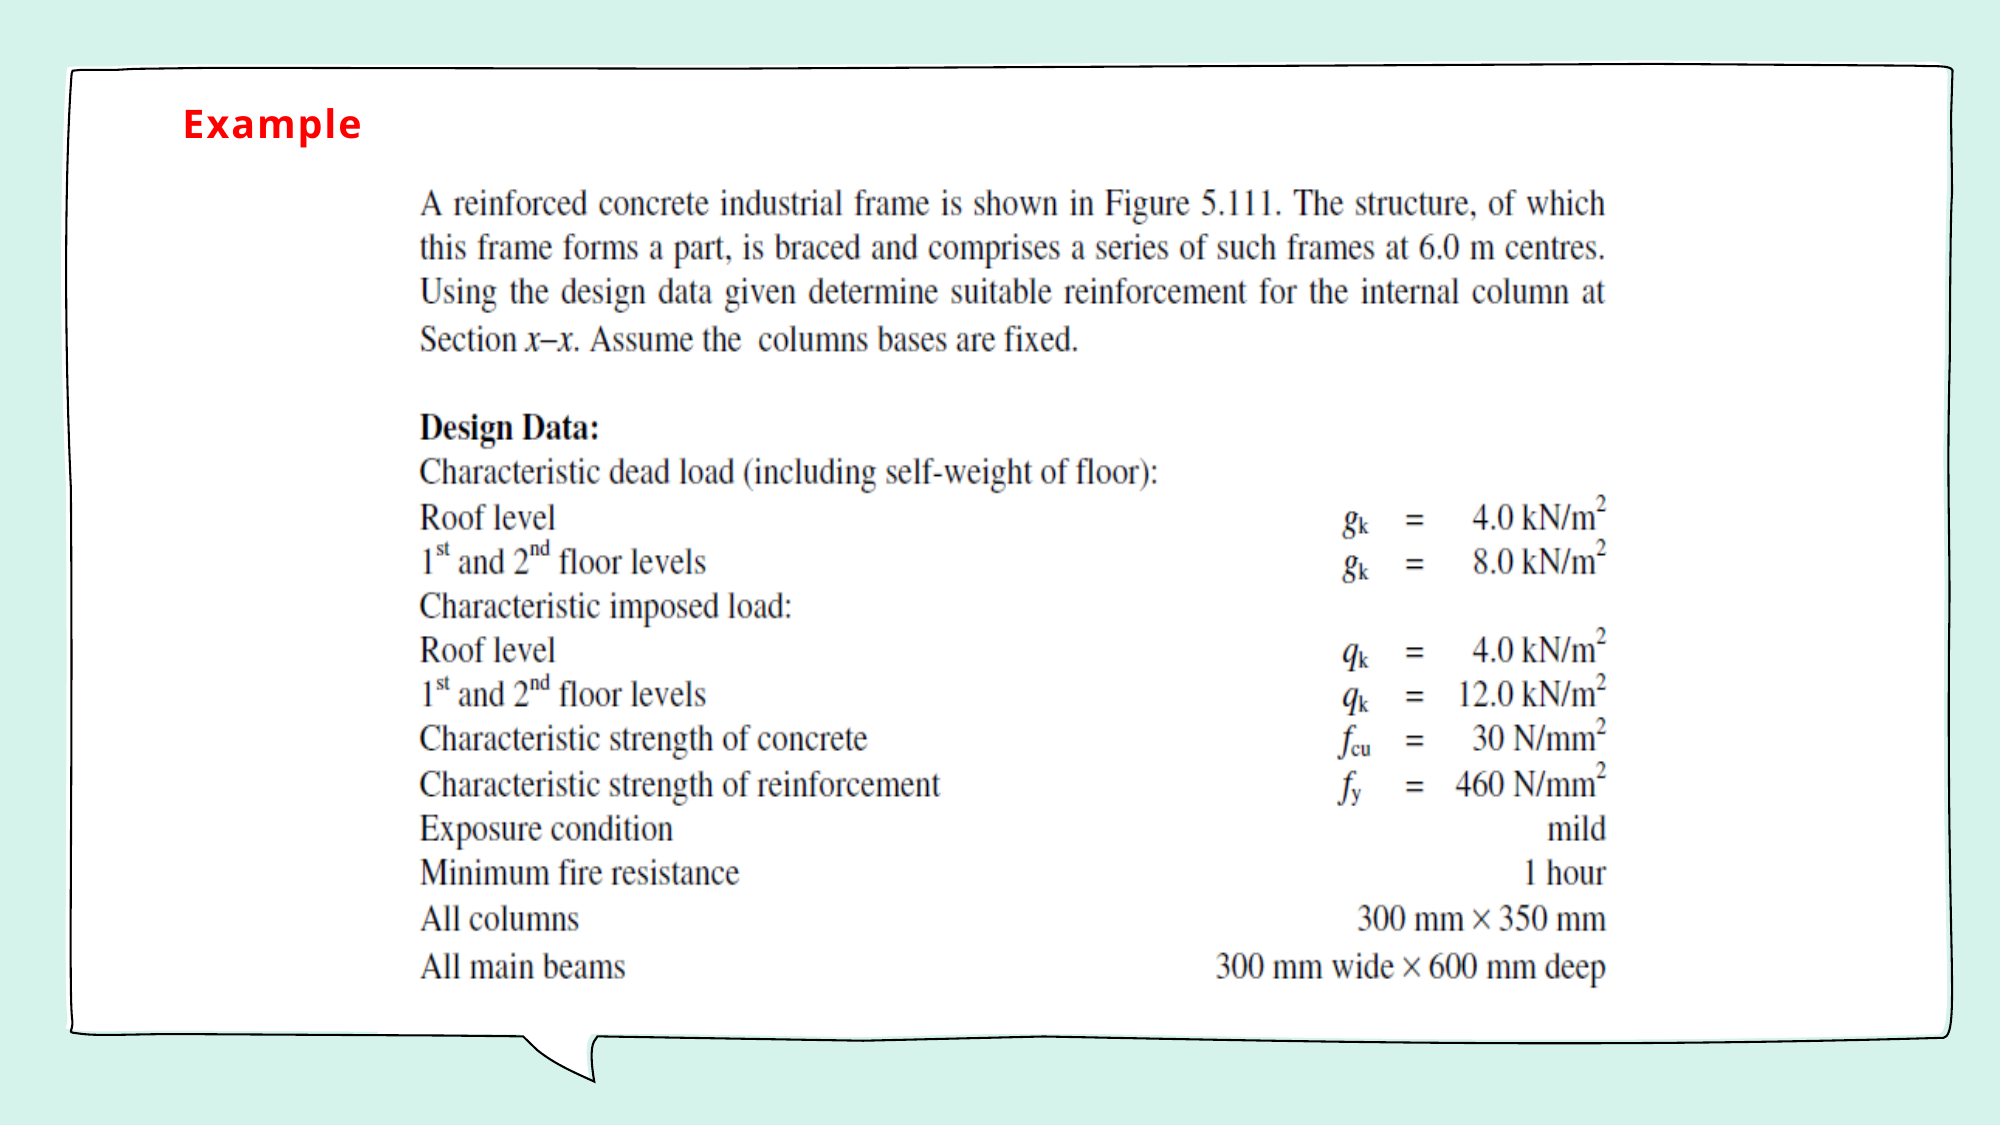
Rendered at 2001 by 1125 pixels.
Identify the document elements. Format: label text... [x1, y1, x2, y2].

title Example [167, 91, 1863, 155]
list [377, 188, 1650, 1034]
